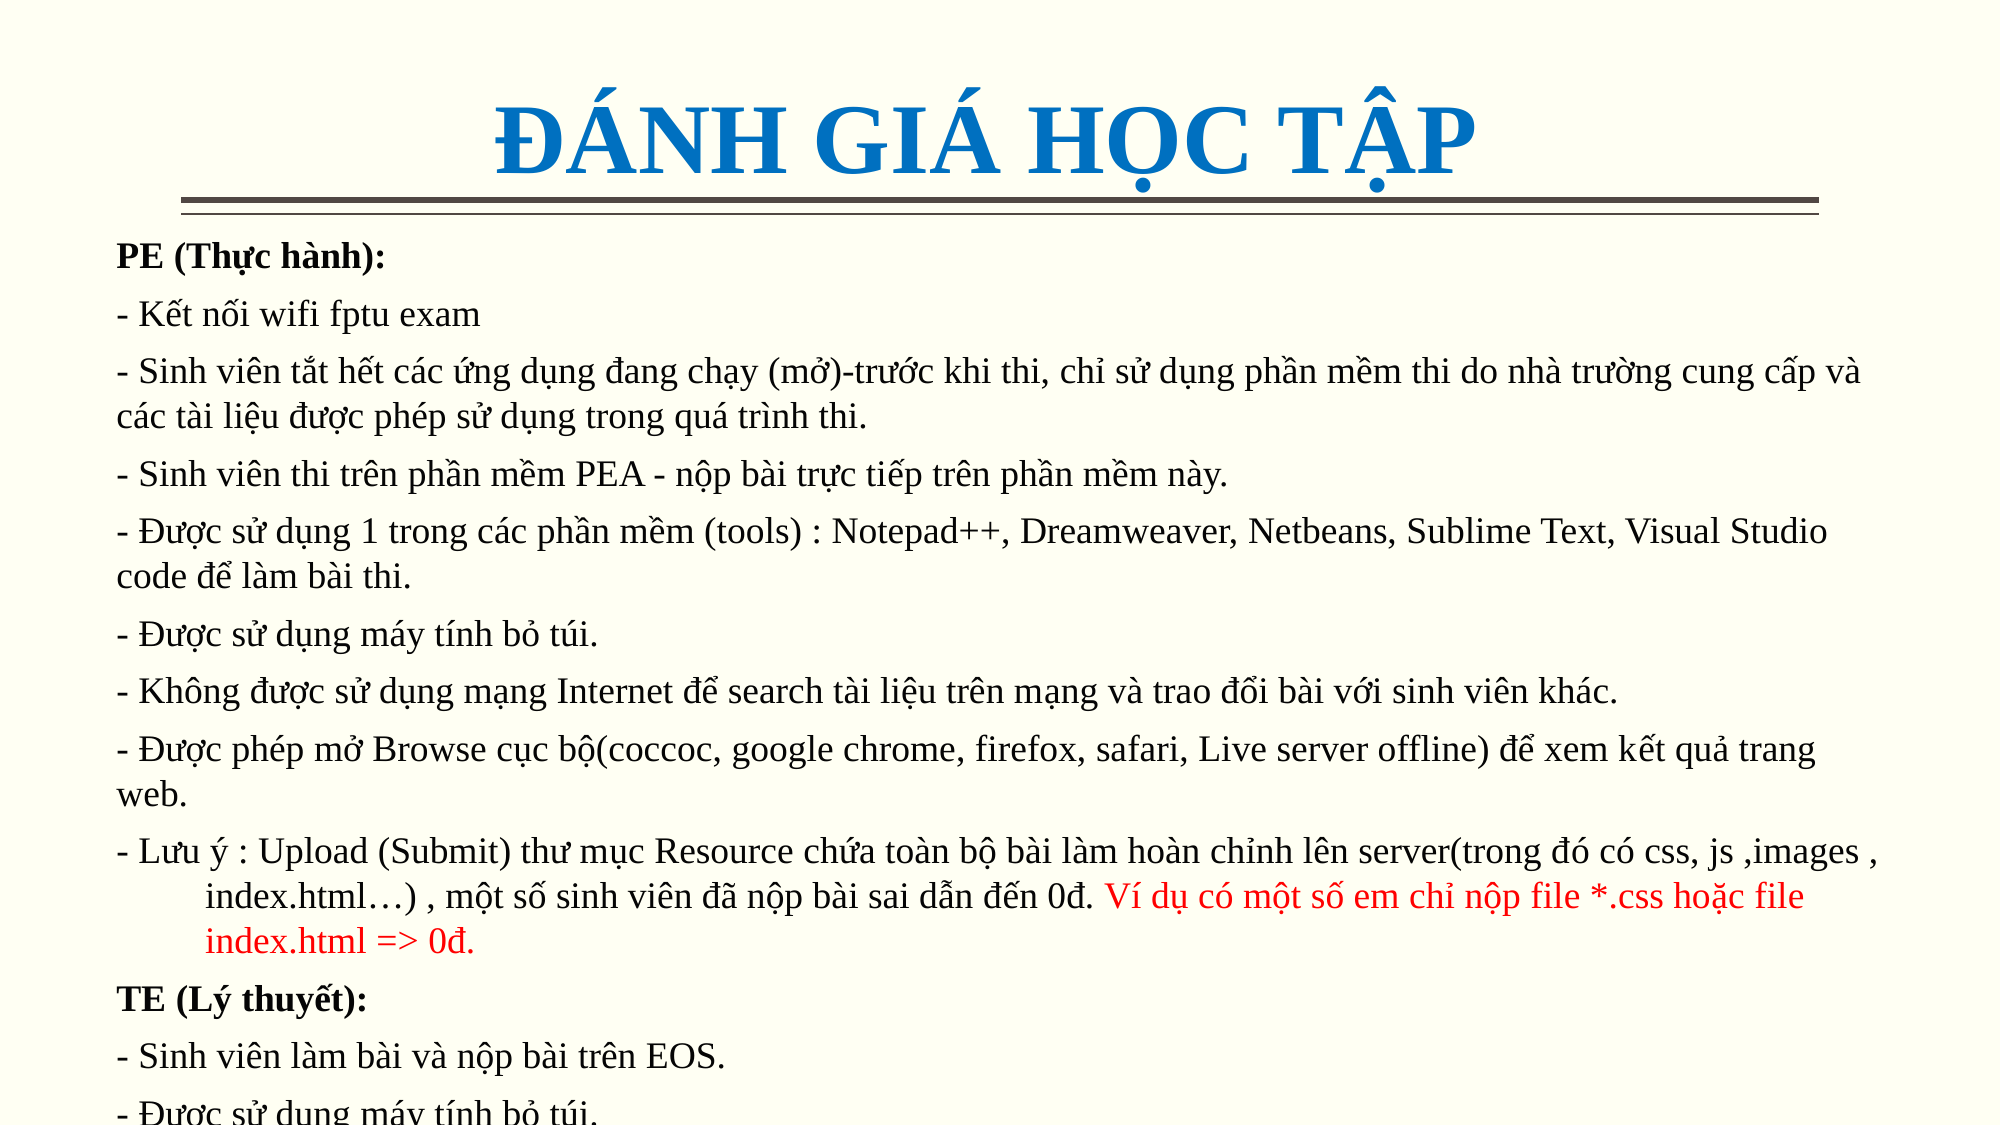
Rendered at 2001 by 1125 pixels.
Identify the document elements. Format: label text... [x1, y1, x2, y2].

title ĐÁNH GIÁ HỌC TẬP [176, 0, 1815, 203]
text_box PE (Thực hành): - Kết nối wifi fptu exam - Sinh viên tắt hết các ứng dụng đang chạy (mở)-trước khi thi, chỉ sử dụng phần mềm thi do nhà trường cung cấp và các tài liệu được phép sử dụng trong quá trình thi. - Sinh viên thi trên phần mềm PEA - nộp bài trực tiếp trên phần mềm này. - Được sử dụng 1 trong các phần mềm (tools) : Notepad++, Dreamweaver, Netbeans, Sublime Text, Visual Studio code để làm bài thi. - Được sử dụng máy tính bỏ túi. - Không được sử dụng mạng Internet để search tài liệu trên mạng và trao đổi bài với sinh viên khác. - Được phép mở Browse cục bộ(coccoc, google chrome, firefox, safari, Live server offline) để xem kết quả trang web. - Lưu ý : Upload (Submit) thư mục Resource chứa toàn bộ bài làm hoàn chỉnh lên server(trong đó có css, js ,images , index.html…) , một số sinh viên đã nộp bài sai dẫn đến 0đ. Ví dụ có một số em chỉ nộp file *.css hoặc file index.html => 0đ. TE (Lý thuyết): - Sinh viên làm bài và nộp bài trên EOS. - Được sử dụng máy tính bỏ túi. [101, 223, 1899, 1125]
